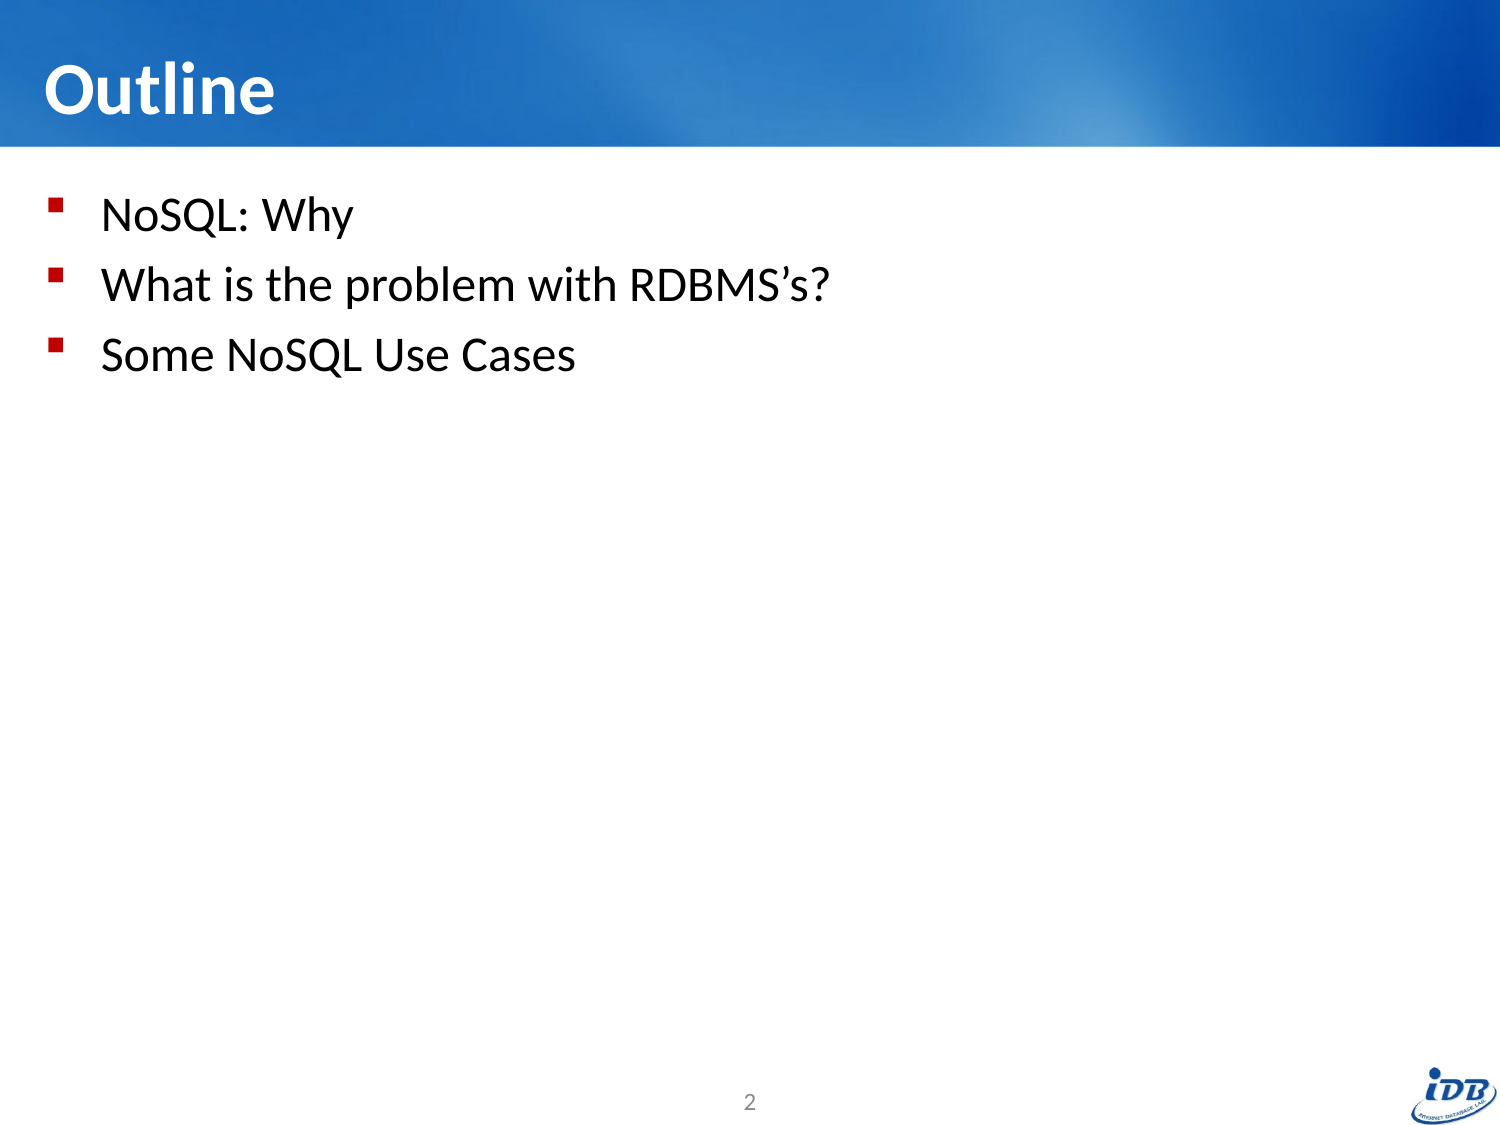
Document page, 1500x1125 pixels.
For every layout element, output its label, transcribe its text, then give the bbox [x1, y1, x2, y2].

slide_number 2 [684, 1082, 816, 1118]
picture [0, 0, 1500, 1125]
list NoSQL: Why What is the problem with RDBMS’s? Some NoSQL Use Cases [29, 174, 1471, 1071]
title Outline [29, 19, 1471, 149]
